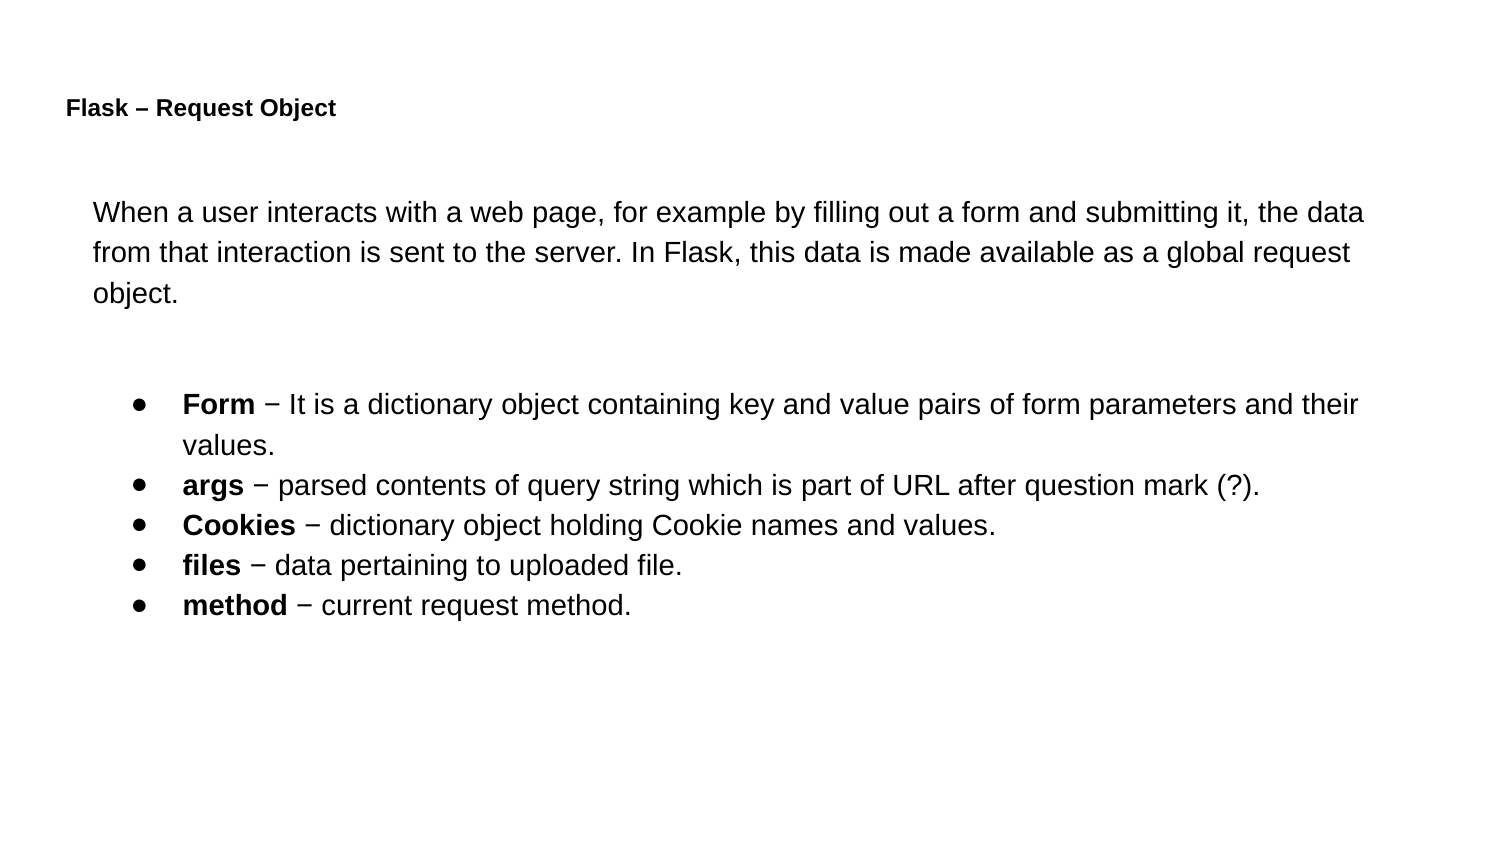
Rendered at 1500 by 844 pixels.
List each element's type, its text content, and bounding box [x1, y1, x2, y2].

text_box Form − It is a dictionary object containing key and value pairs of form parameters and their values. args − parsed contents of query string which is part of URL after question mark (?). Cookies − dictionary object holding Cookie names and values. files − data pertaining to uploaded file. method − current request method. [92, 365, 1407, 637]
text_box Flask – Request Object [51, 72, 1449, 167]
text_box When a user interacts with a web page, for example by filling out a form and submitting it, the data from that interaction is sent to the server. In Flask, this data is made available as a global request object. [78, 173, 1422, 324]
